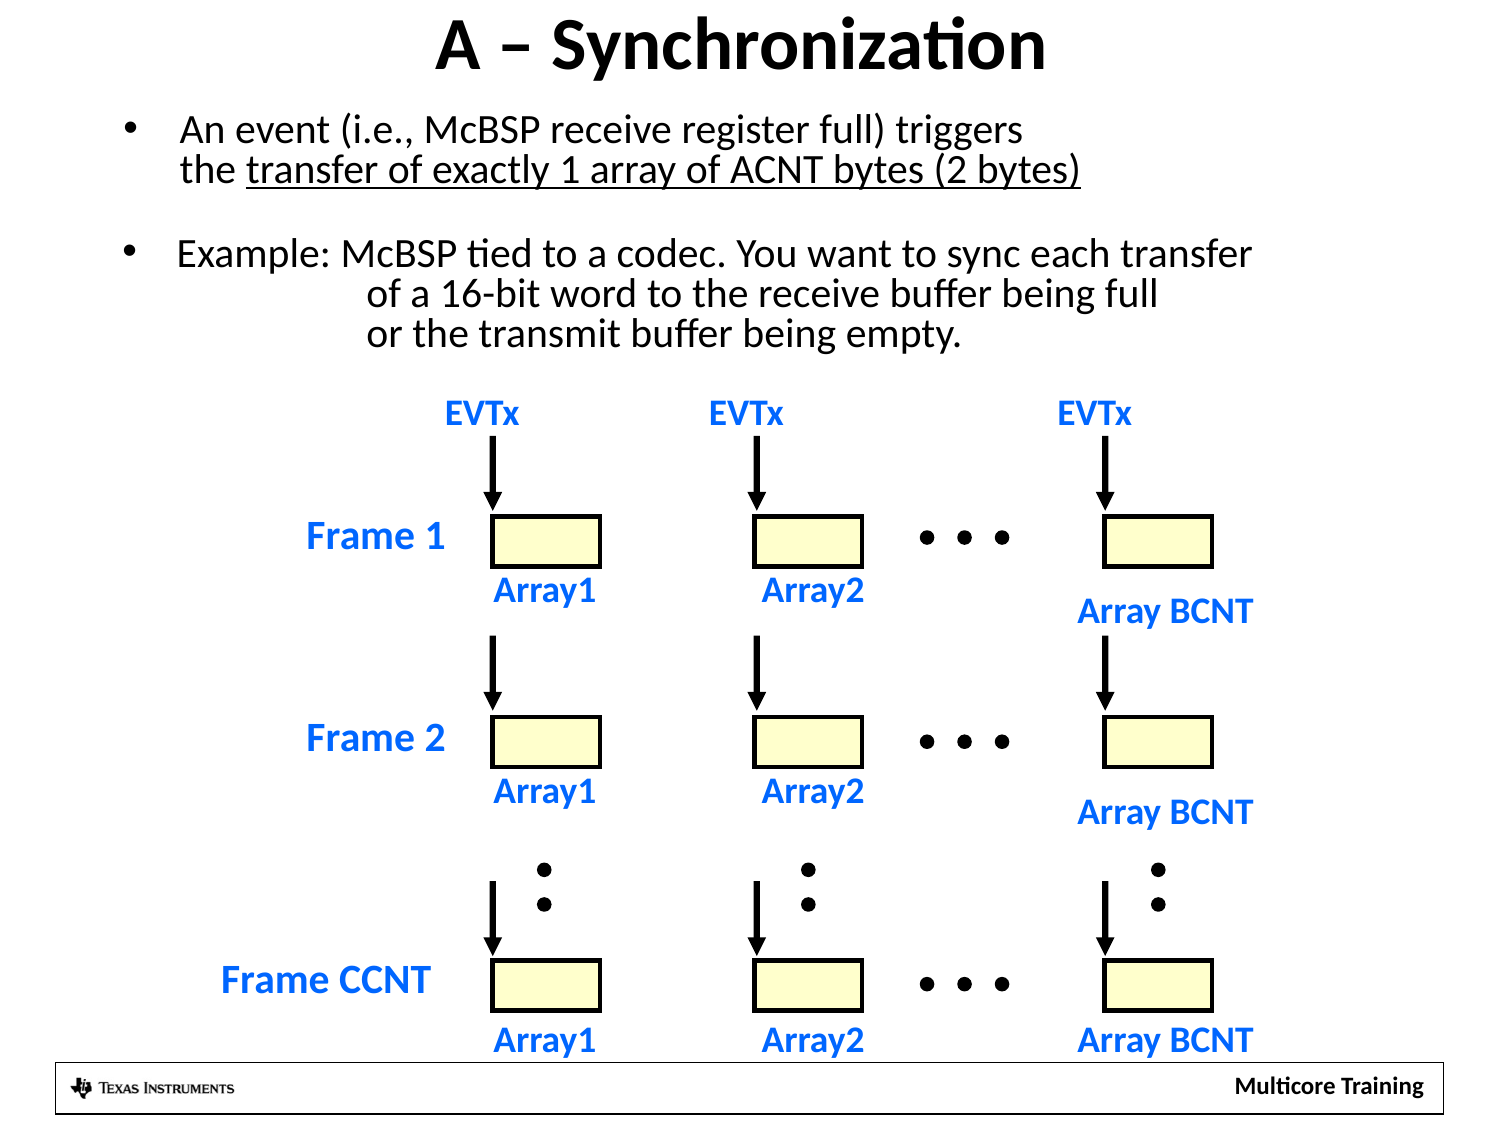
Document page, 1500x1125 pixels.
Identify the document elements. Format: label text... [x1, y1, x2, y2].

text_box [1099, 881, 1112, 957]
text_box [492, 717, 600, 768]
text_box [920, 531, 934, 544]
text_box [958, 977, 971, 991]
text_box [958, 735, 971, 748]
text_box [920, 735, 934, 748]
text_box Array1 [478, 767, 627, 819]
picture [59, 1066, 245, 1110]
text_box [486, 635, 499, 711]
text_box [537, 863, 551, 877]
text_box [1104, 516, 1212, 567]
text_box [995, 531, 1009, 544]
text_box [802, 898, 815, 911]
text_box [750, 881, 763, 957]
text_box [537, 898, 551, 911]
text_box [1152, 898, 1165, 911]
text_box Frame 1 [291, 510, 461, 566]
text_box An event (i.e., McBSP receive register full) triggers the transfer of exactly 1 array of ACNT bytes (2 bytes) [108, 104, 1097, 200]
text_box [492, 960, 600, 1011]
text_box Array2 [746, 767, 895, 819]
text_box Frame 2 [291, 711, 461, 767]
text_box Array2 [746, 566, 895, 618]
text_box [750, 635, 763, 711]
text_box EVTx [694, 389, 799, 441]
text_box Array BCNT [1062, 1016, 1288, 1068]
text_box [1099, 441, 1112, 511]
text_box [1152, 863, 1165, 877]
text_box [1104, 960, 1212, 1011]
text_box [1104, 717, 1212, 768]
text_box [754, 516, 862, 567]
text_box [486, 441, 499, 511]
text_box Array BCNT [1062, 788, 1288, 839]
title A – Synchronization [0, 8, 1500, 109]
text_box [958, 531, 971, 544]
text_box [995, 977, 1009, 991]
text_box Array1 [478, 1016, 627, 1068]
text_box [802, 863, 815, 877]
text_box EVTx [430, 389, 535, 441]
text_box [995, 735, 1009, 748]
text_box Array2 [746, 1016, 895, 1068]
text_box [920, 977, 934, 991]
text_box Example: McBSP tied to a codec. You want to sync each transfer of a 16-bit word to the receive buffer being full or the transmit buffer being empty. [107, 228, 1269, 364]
text_box [486, 881, 499, 957]
text_box [492, 516, 600, 566]
text_box Array BCNT [1062, 587, 1288, 638]
text_box [754, 960, 862, 1011]
text_box [1099, 635, 1112, 711]
text_box Array1 [478, 566, 627, 618]
text_box [750, 441, 763, 511]
text_box [754, 717, 862, 768]
text_box Frame CCNT [206, 954, 447, 1009]
text_box EVTx [1042, 389, 1148, 441]
